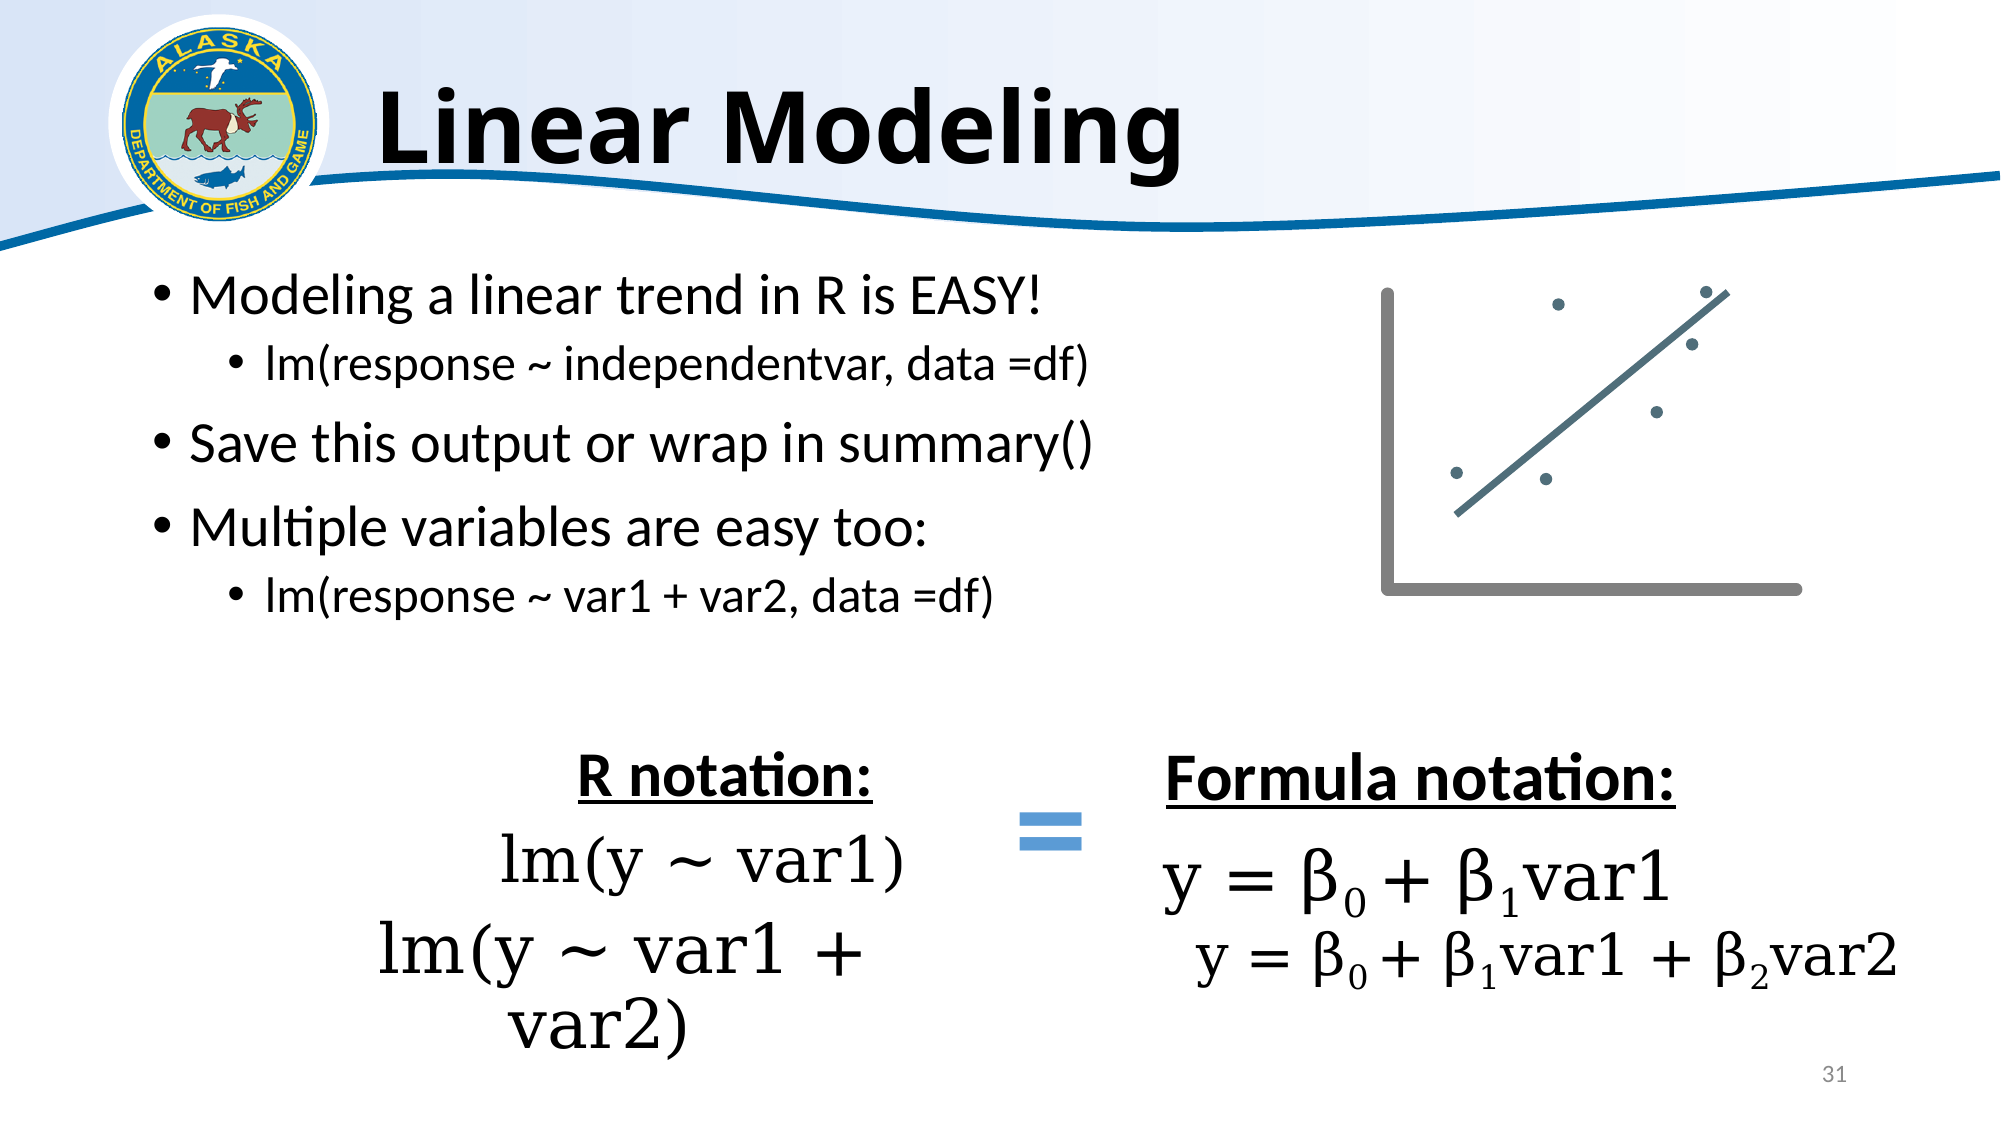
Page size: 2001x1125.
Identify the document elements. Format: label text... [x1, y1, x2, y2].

picture [30, 14, 408, 232]
text_box Formula notation: y = β0 + β1var1 [1144, 733, 1699, 910]
text_box y = β0 + β1var1 + β2var2 [1136, 910, 1981, 1046]
text_box = [897, 744, 1206, 918]
slide_number 31 [1412, 1046, 1863, 1103]
text_box R notation: lm(y ~ var1) [459, 733, 992, 907]
text_box lm(y ~ var1 + var2) [297, 907, 949, 1081]
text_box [1387, 285, 1797, 590]
title Linear Modeling [359, 30, 1863, 232]
list Modeling a linear trend in R is EASY! lm(response ~ independentvar, data =df) Save this output or wrap in summary() Multiple variables are easy too: lm(response ~ var1 + var2, data =df) [137, 256, 1863, 831]
